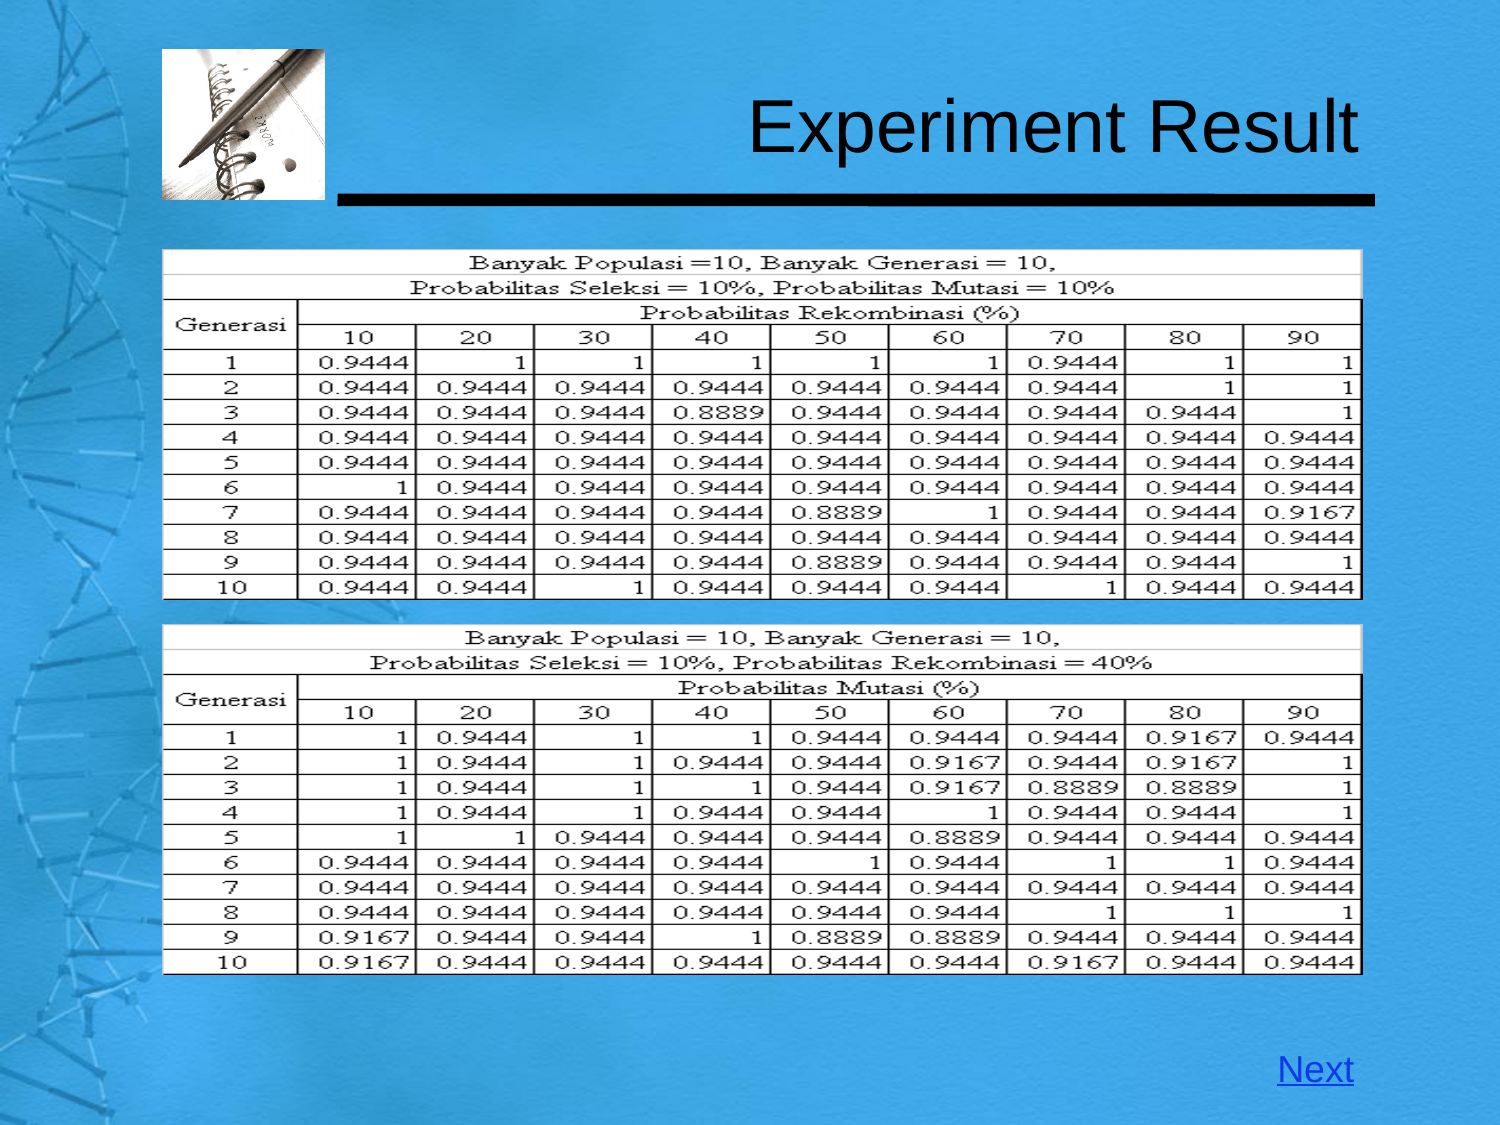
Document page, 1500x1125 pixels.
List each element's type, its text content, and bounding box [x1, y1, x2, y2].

picture [0, 0, 1500, 1125]
title Experiment Result [164, 45, 1375, 200]
text_box Next [1262, 1037, 1388, 1098]
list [162, 249, 1363, 601]
